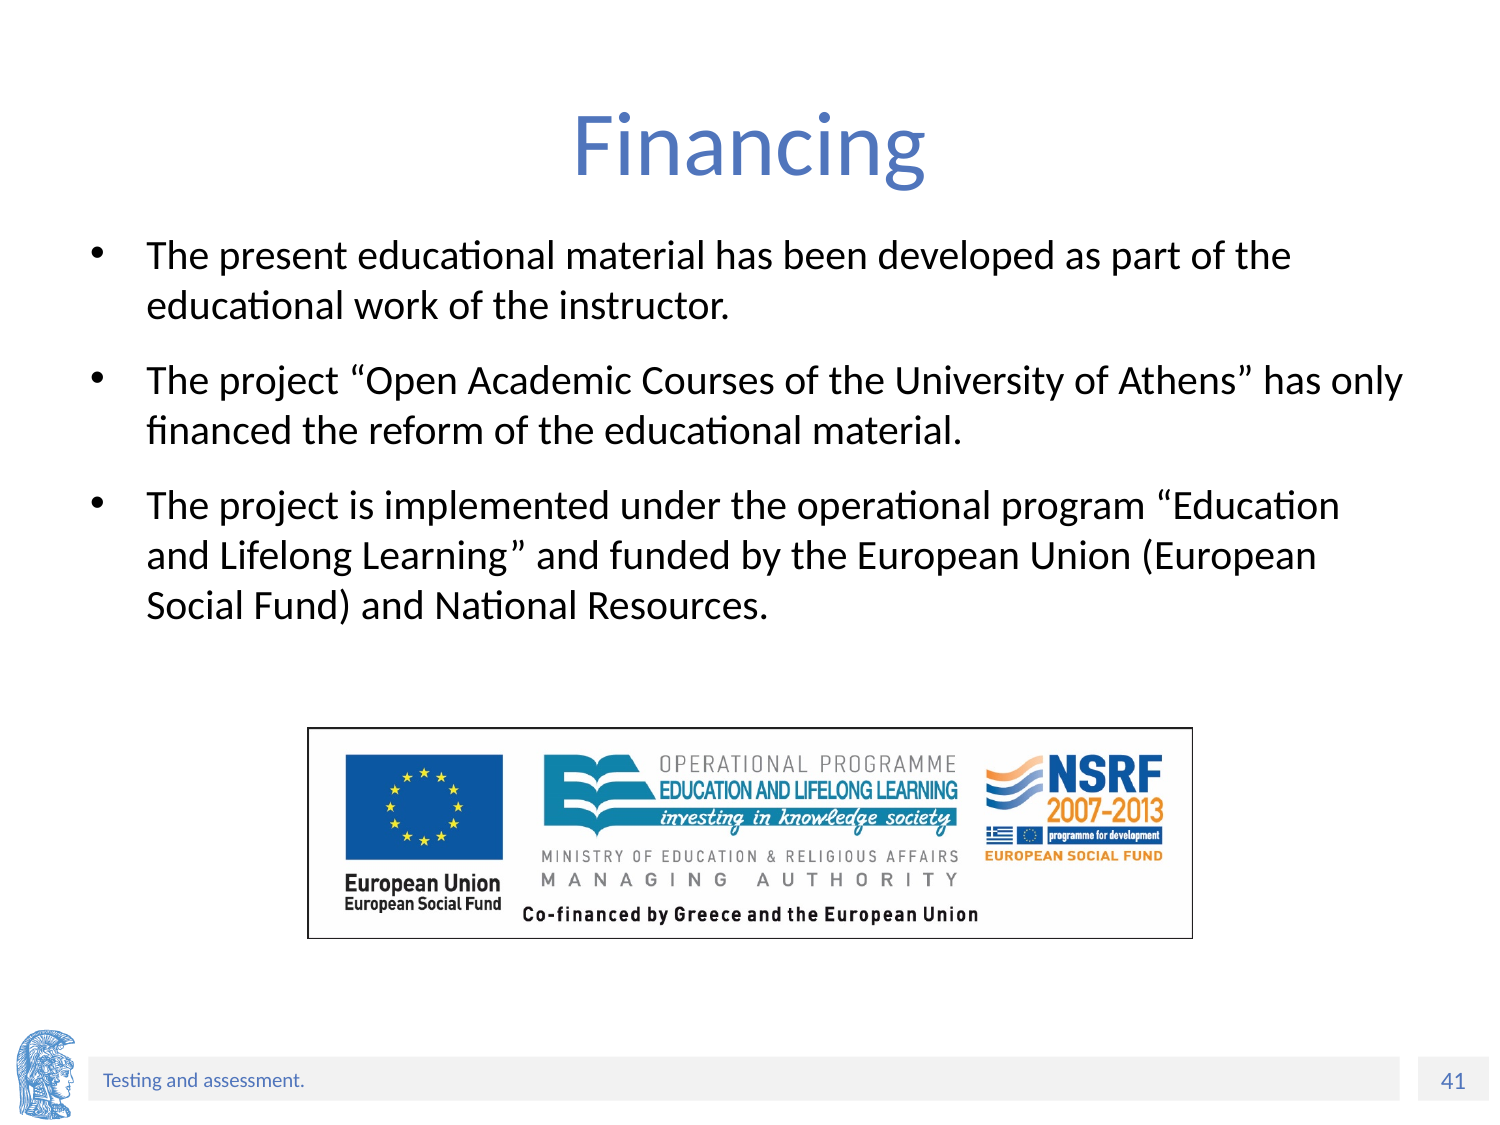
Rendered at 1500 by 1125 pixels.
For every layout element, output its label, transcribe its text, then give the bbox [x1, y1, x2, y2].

picture [9, 1026, 81, 1120]
title Financing [75, 45, 1425, 220]
picture [306, 727, 1194, 939]
list The present educational material has been developed as part of the educational work of the instructor. The project “Open Academic Courses of the University of Athens” has only financed the reform of the educational material. The project is implemented under the operational program “Education and Lifelong Learning” and funded by the European Union (European Social Fund) and National Resources. [75, 220, 1425, 963]
